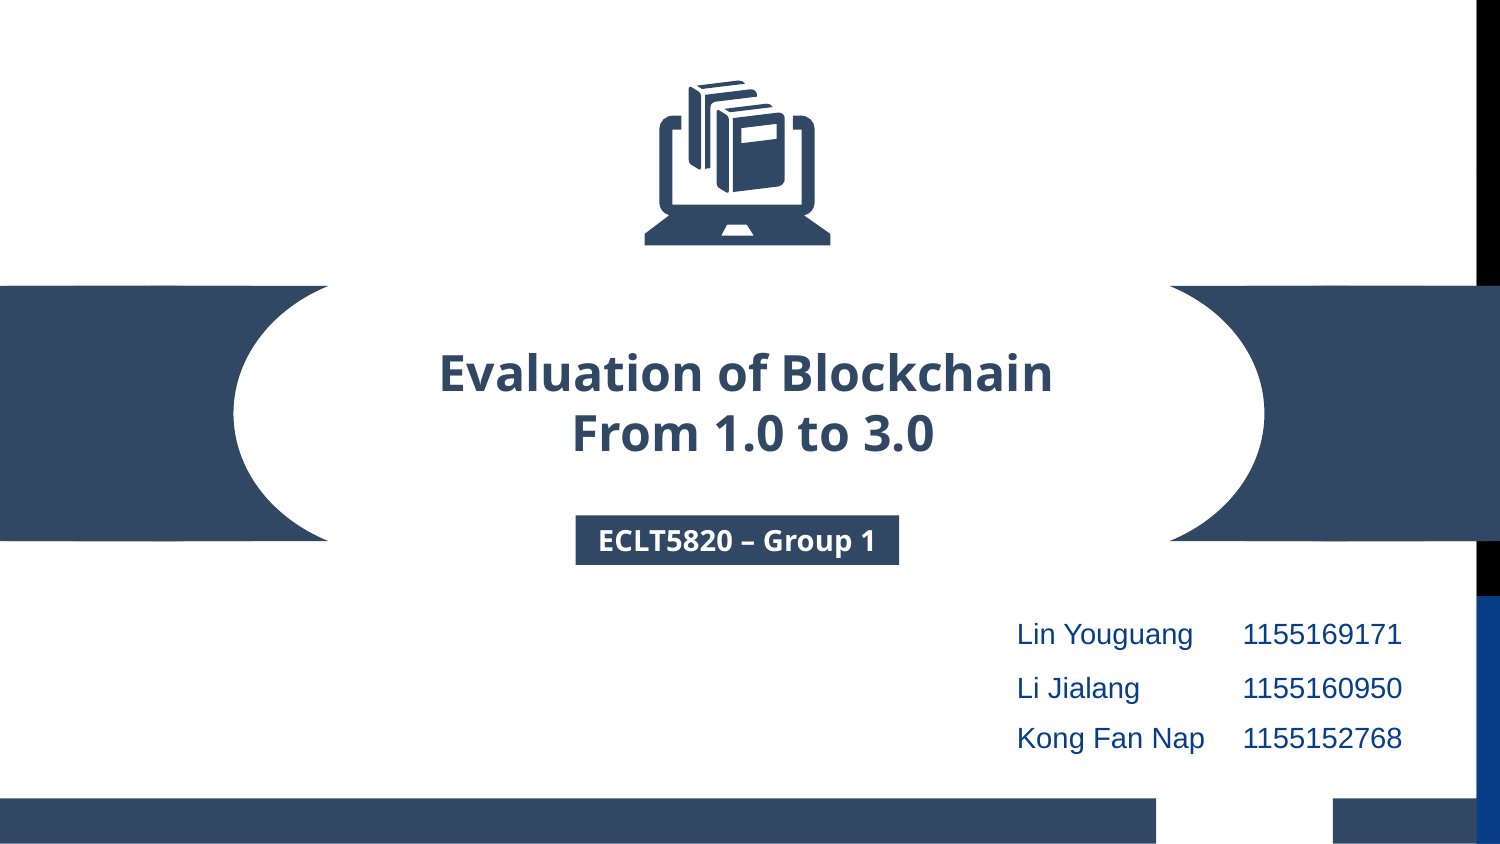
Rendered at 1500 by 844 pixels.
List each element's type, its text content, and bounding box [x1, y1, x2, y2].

table_cell 1155160950 [1228, 665, 1433, 715]
text_box [688, 86, 702, 170]
text_box ECLT5820 – Group 1 [575, 515, 900, 565]
table_cell 1155152768 [1228, 715, 1433, 765]
table_cell Li Jialang [1002, 665, 1228, 715]
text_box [1169, 285, 1500, 542]
text_box [1476, 597, 1500, 844]
text_box [696, 80, 745, 89]
table_header Lin Youguang [1002, 611, 1228, 665]
text_box [1476, 0, 1500, 285]
table_header 1155169171 [1228, 611, 1433, 665]
text_box [716, 110, 729, 193]
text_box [0, 285, 329, 542]
text_box [644, 115, 831, 246]
text_box [724, 103, 773, 113]
text_box [1476, 542, 1500, 597]
text_box [705, 89, 757, 169]
table_cell Kong Fan Nap [1002, 715, 1228, 765]
text_box [732, 112, 785, 193]
text_box Evaluation of Blockchain From 1.0 to 3.0 [424, 334, 1083, 469]
